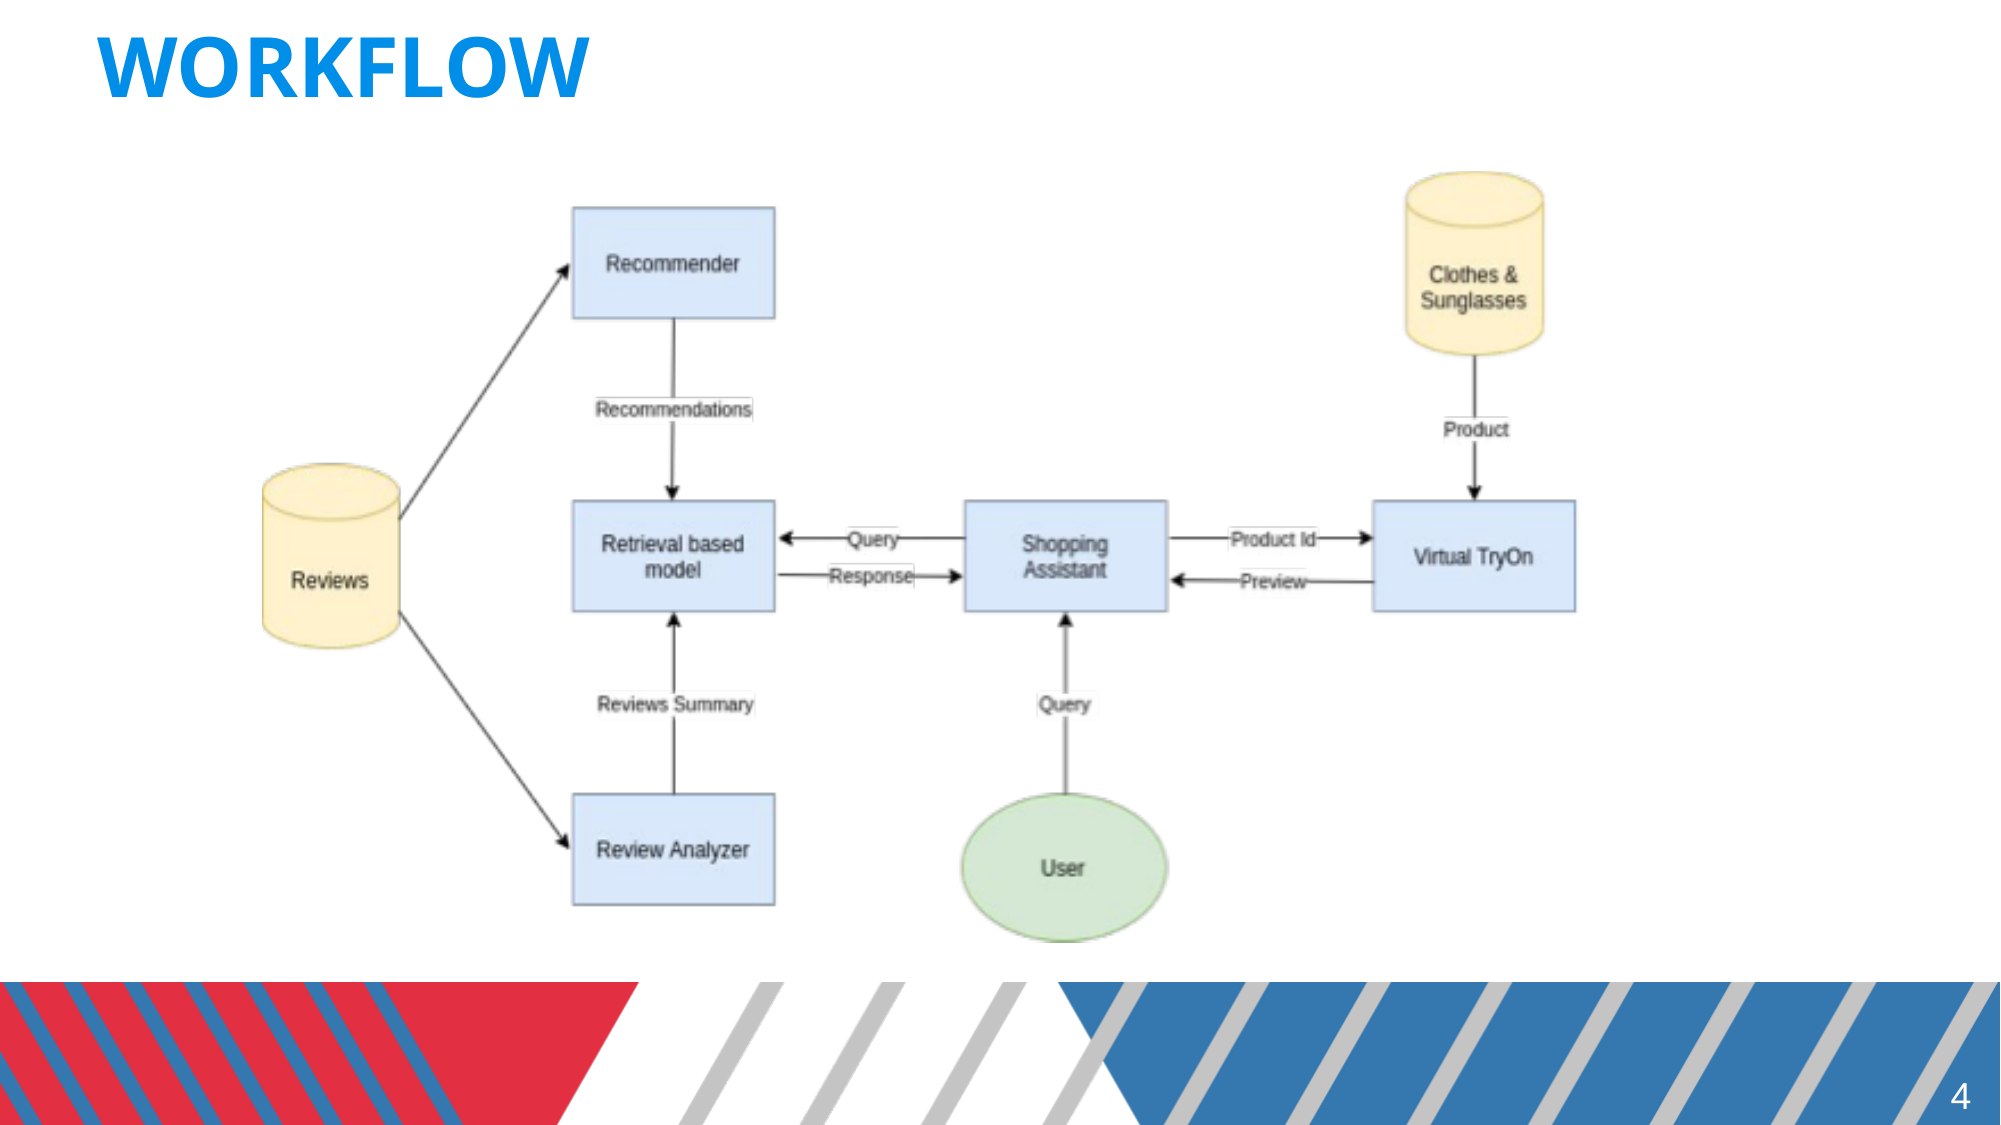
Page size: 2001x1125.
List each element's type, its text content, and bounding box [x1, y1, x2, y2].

text_box 4 [1925, 1064, 1987, 1125]
picture [262, 171, 1579, 943]
picture [0, 982, 2000, 1125]
title WORKFLOW [82, 18, 1821, 125]
